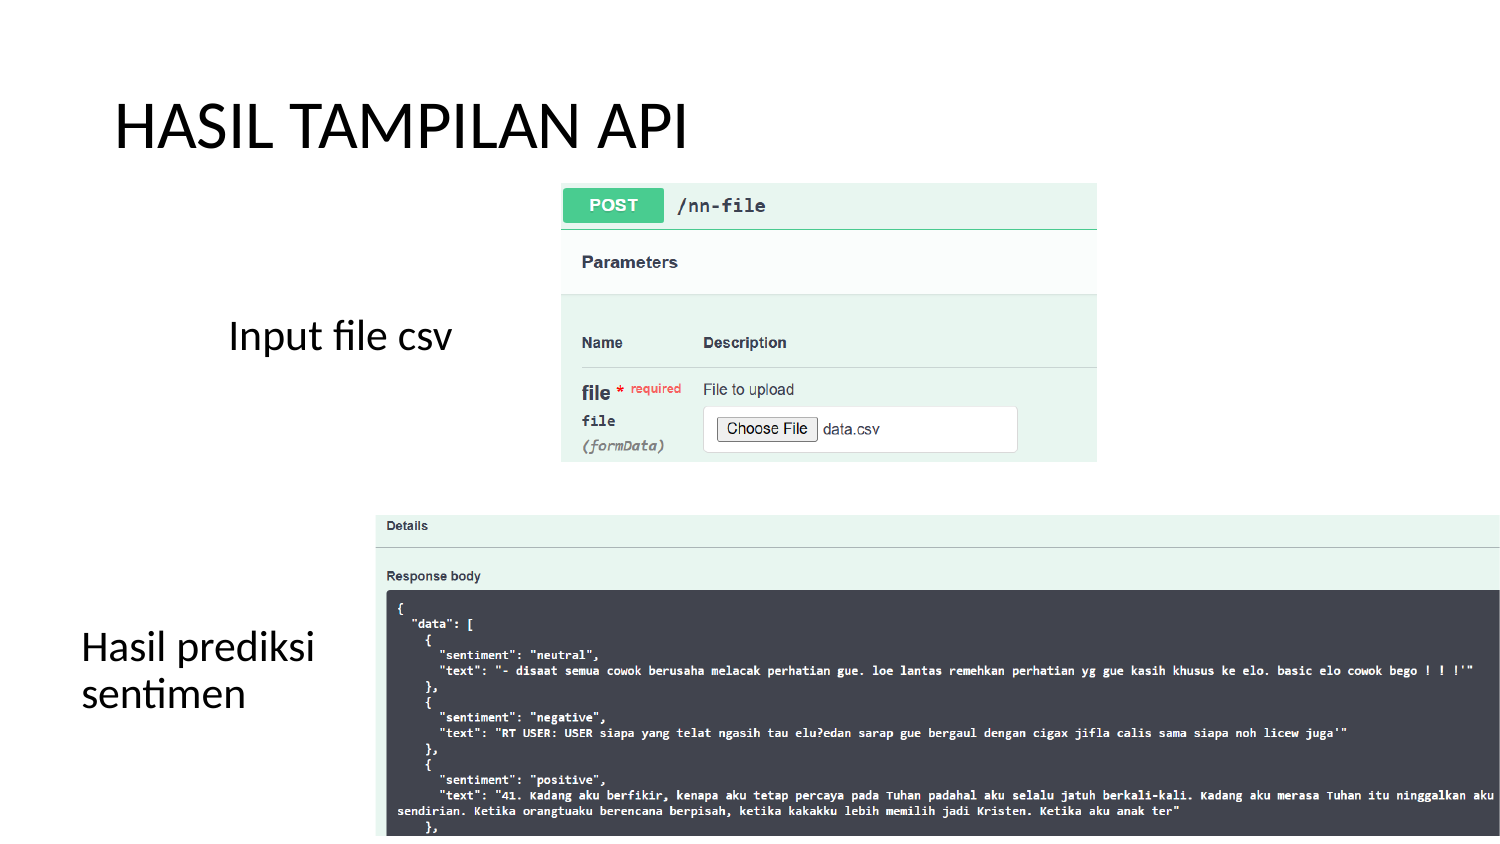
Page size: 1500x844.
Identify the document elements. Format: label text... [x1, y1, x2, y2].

list Input file csv [217, 307, 556, 384]
list Hasil prediksi sentimen [70, 618, 345, 733]
picture [561, 183, 1098, 462]
title HASIL TAMPILAN API [103, 44, 1397, 208]
picture [375, 515, 1500, 836]
